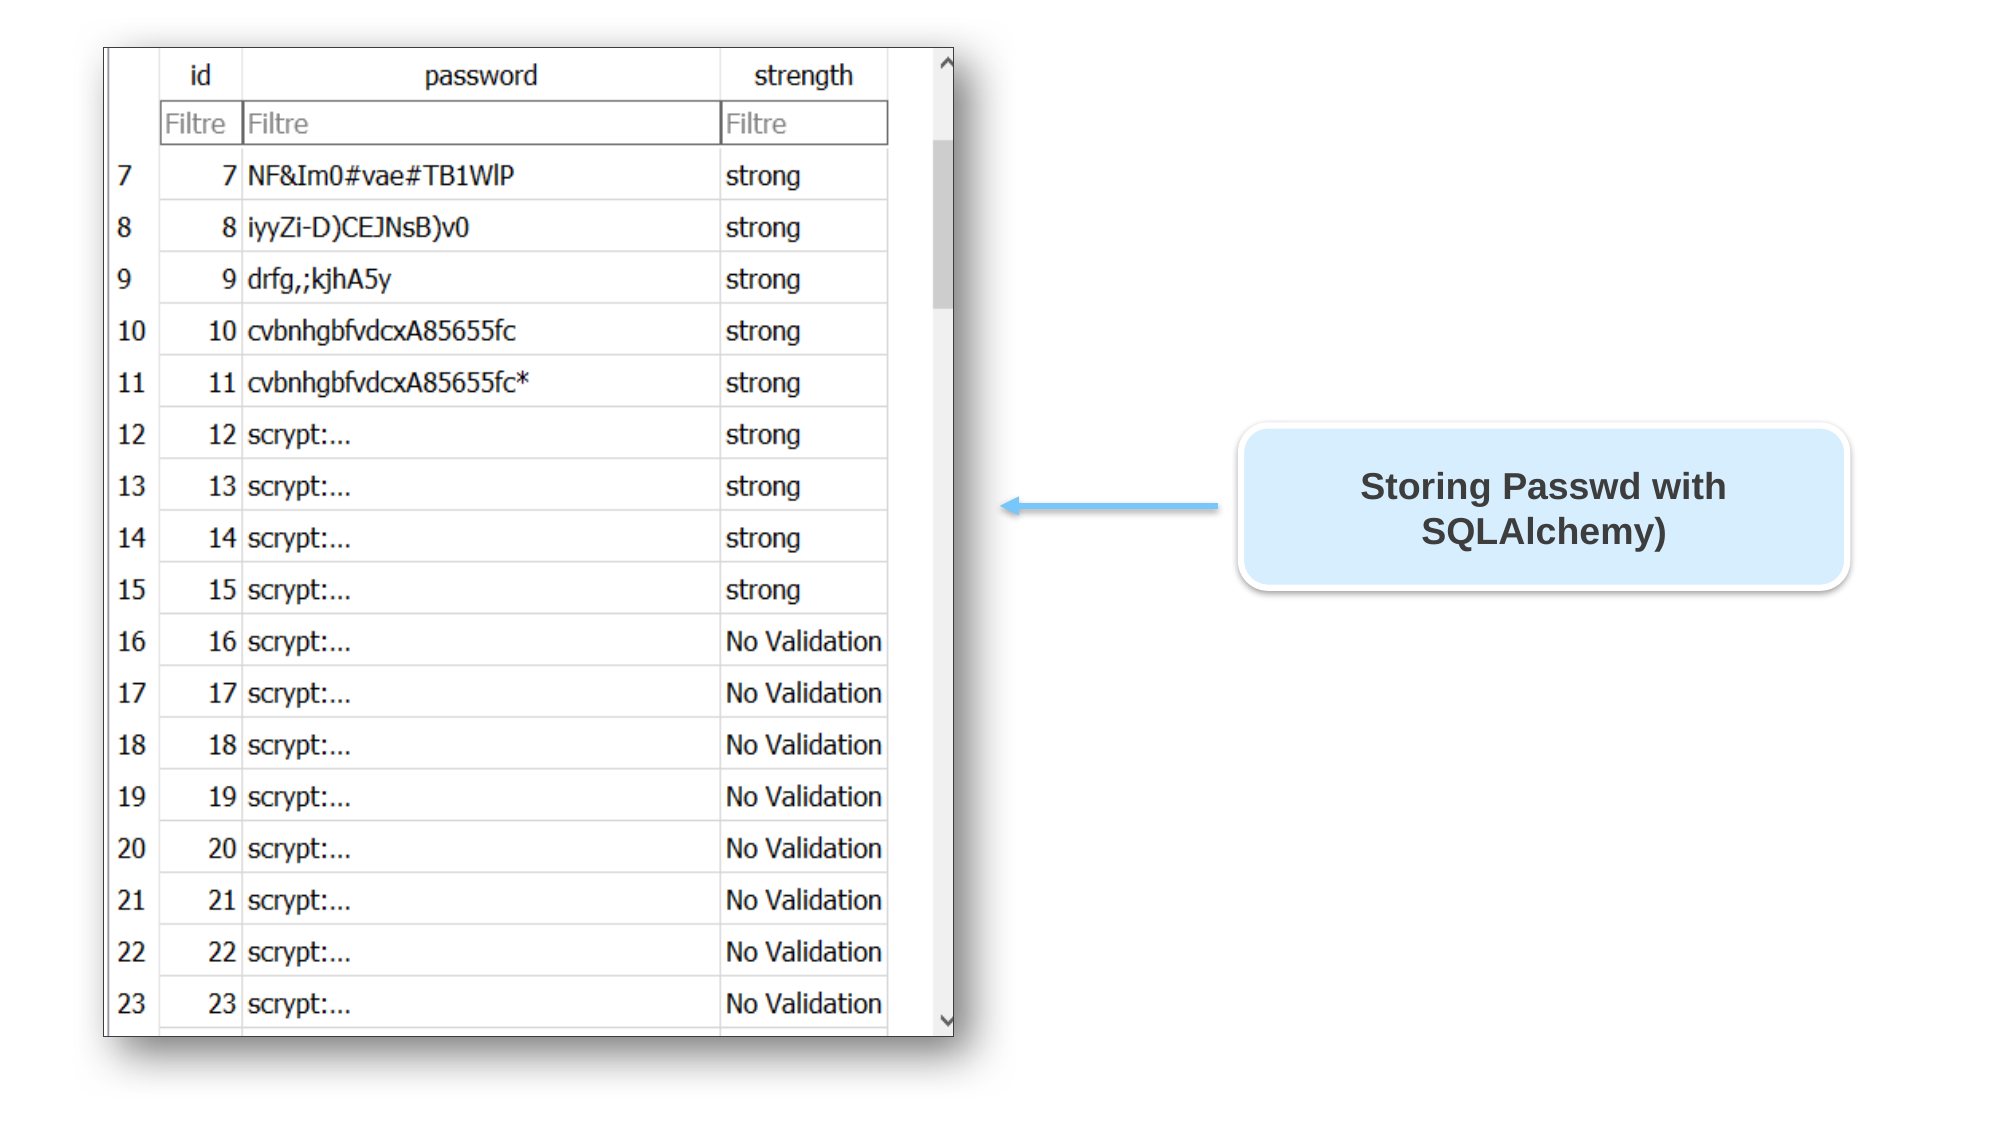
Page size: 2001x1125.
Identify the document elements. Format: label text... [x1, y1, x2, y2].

picture [103, 47, 954, 1037]
text_box Storing Passwd with SQLAlchemy) [1237, 422, 1851, 591]
